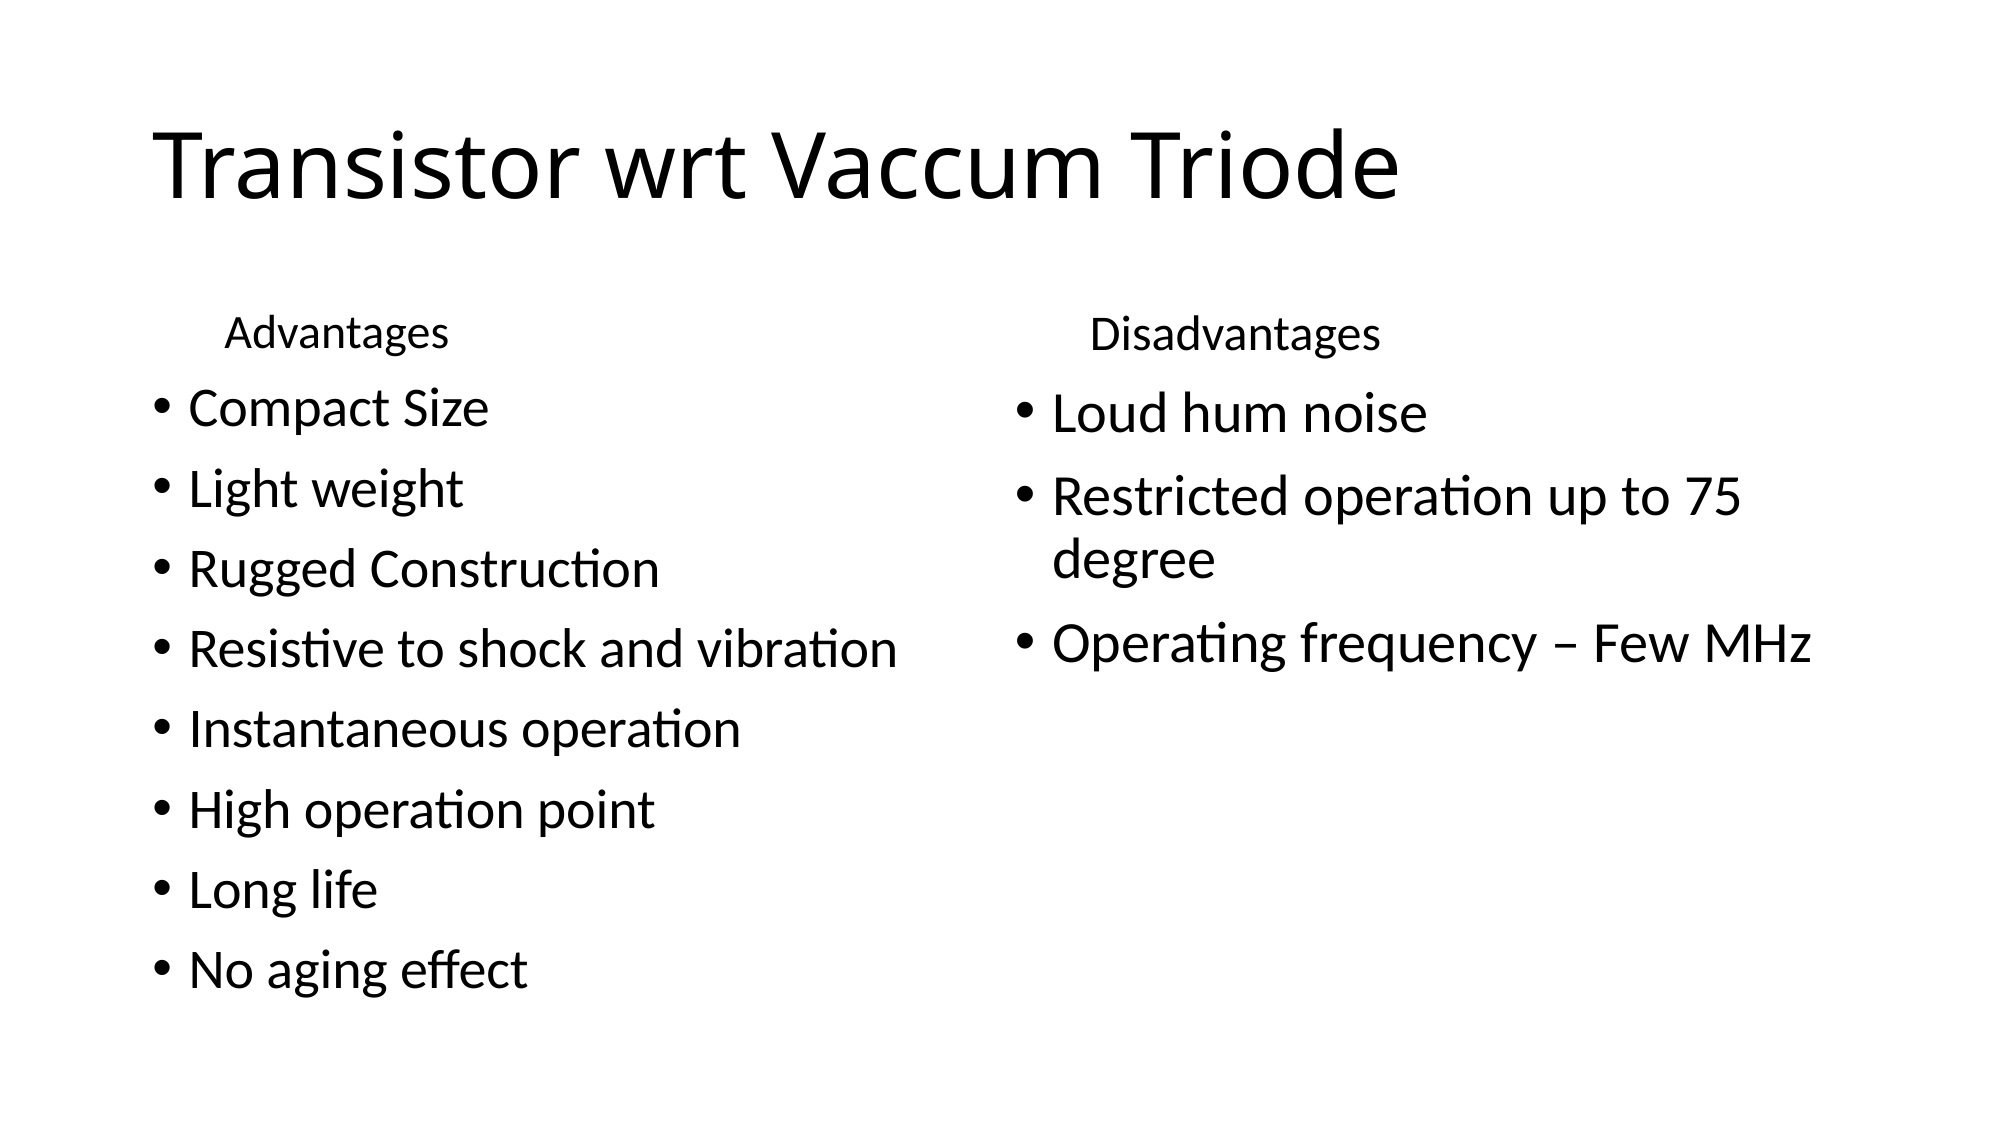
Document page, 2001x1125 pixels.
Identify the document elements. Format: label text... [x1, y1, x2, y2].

list Advantages Compact Size Light weight Rugged Construction Resistive to shock and vibration Instantaneous operation High operation point Long life No aging effect [137, 299, 999, 1014]
text_box Disadvantages Loud hum noise Restricted operation up to 75 degree Operating frequency – Few MHz [999, 299, 1896, 1014]
title Transistor wrt Vaccum Triode [137, 59, 1863, 278]
